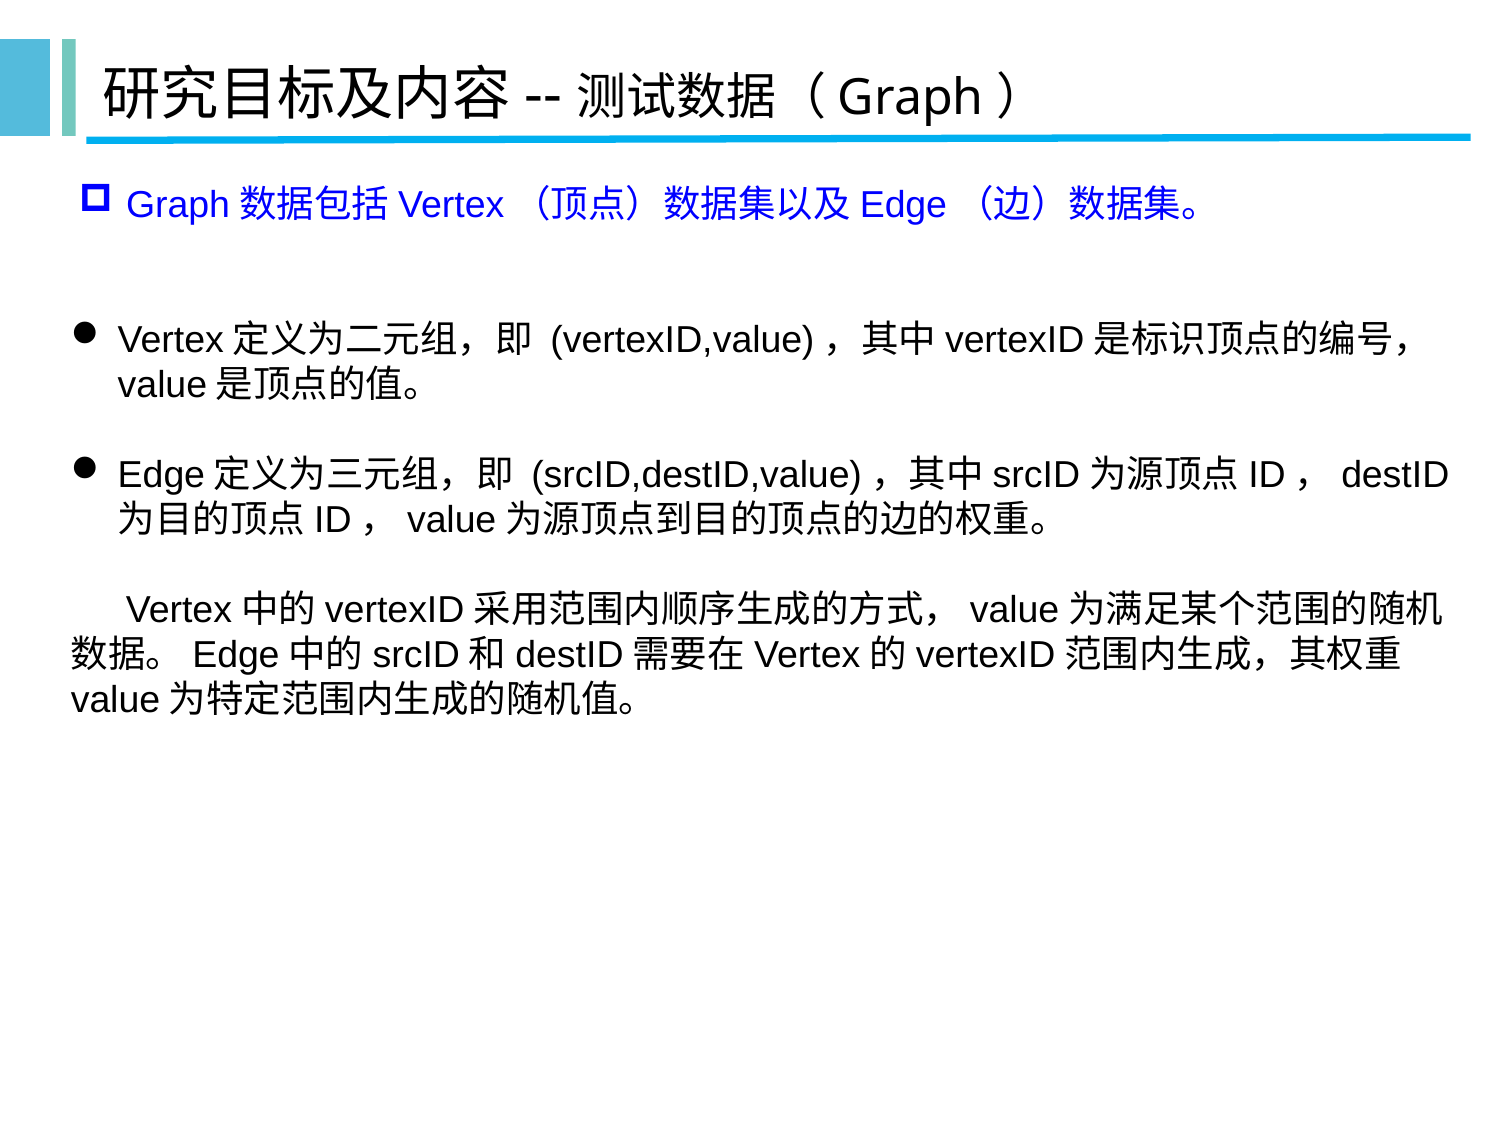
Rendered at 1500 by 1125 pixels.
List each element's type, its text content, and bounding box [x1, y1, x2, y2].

title 研究目标及内容--测试数据（Graph） [87, 39, 1426, 136]
text_box Graph数据包括Vertex（顶点）数据集以及Edge（边）数据集。 [64, 173, 1234, 233]
text_box Vertex定义为二元组，即 (vertexID,value)，其中vertexID是标识顶点的编号，value是顶点的值。 Edge定义为三元组，即 (srcID,destID,value)，其中srcID为源顶点ID，destID为目的顶点ID，value为源顶点到目的顶点的边的权重。 Vertex中的vertexID采用范围内顺序生成的方式，value为满足某个范围的随机数据。Edge中的srcID和destID需要在Vertex的vertexID范围内生成，其权重value为特定范围内生成的随机值。 [55, 307, 1471, 863]
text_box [86, 137, 1471, 141]
